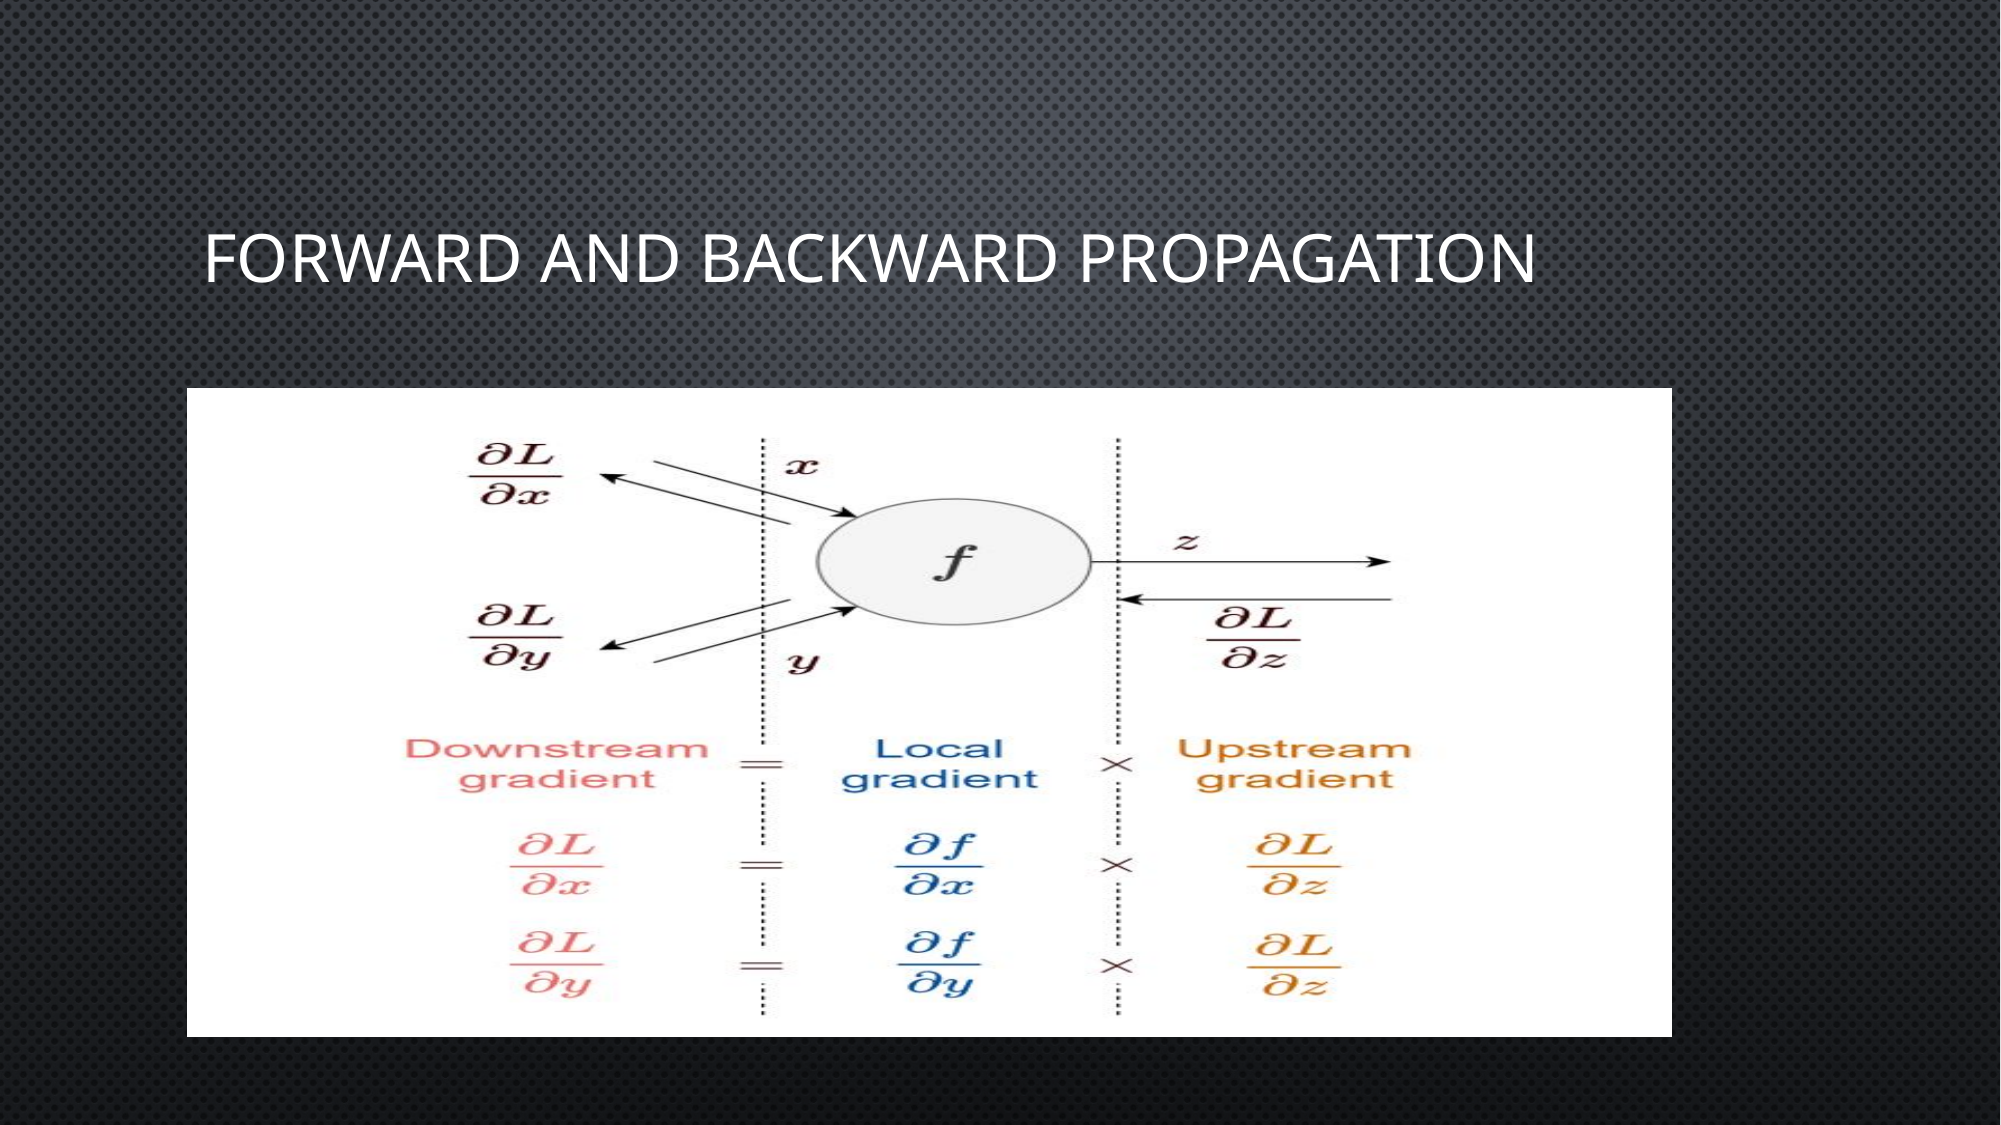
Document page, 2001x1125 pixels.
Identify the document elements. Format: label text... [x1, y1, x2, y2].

picture [186, 388, 1672, 1037]
title Forward and backward propagation [187, 99, 1813, 413]
